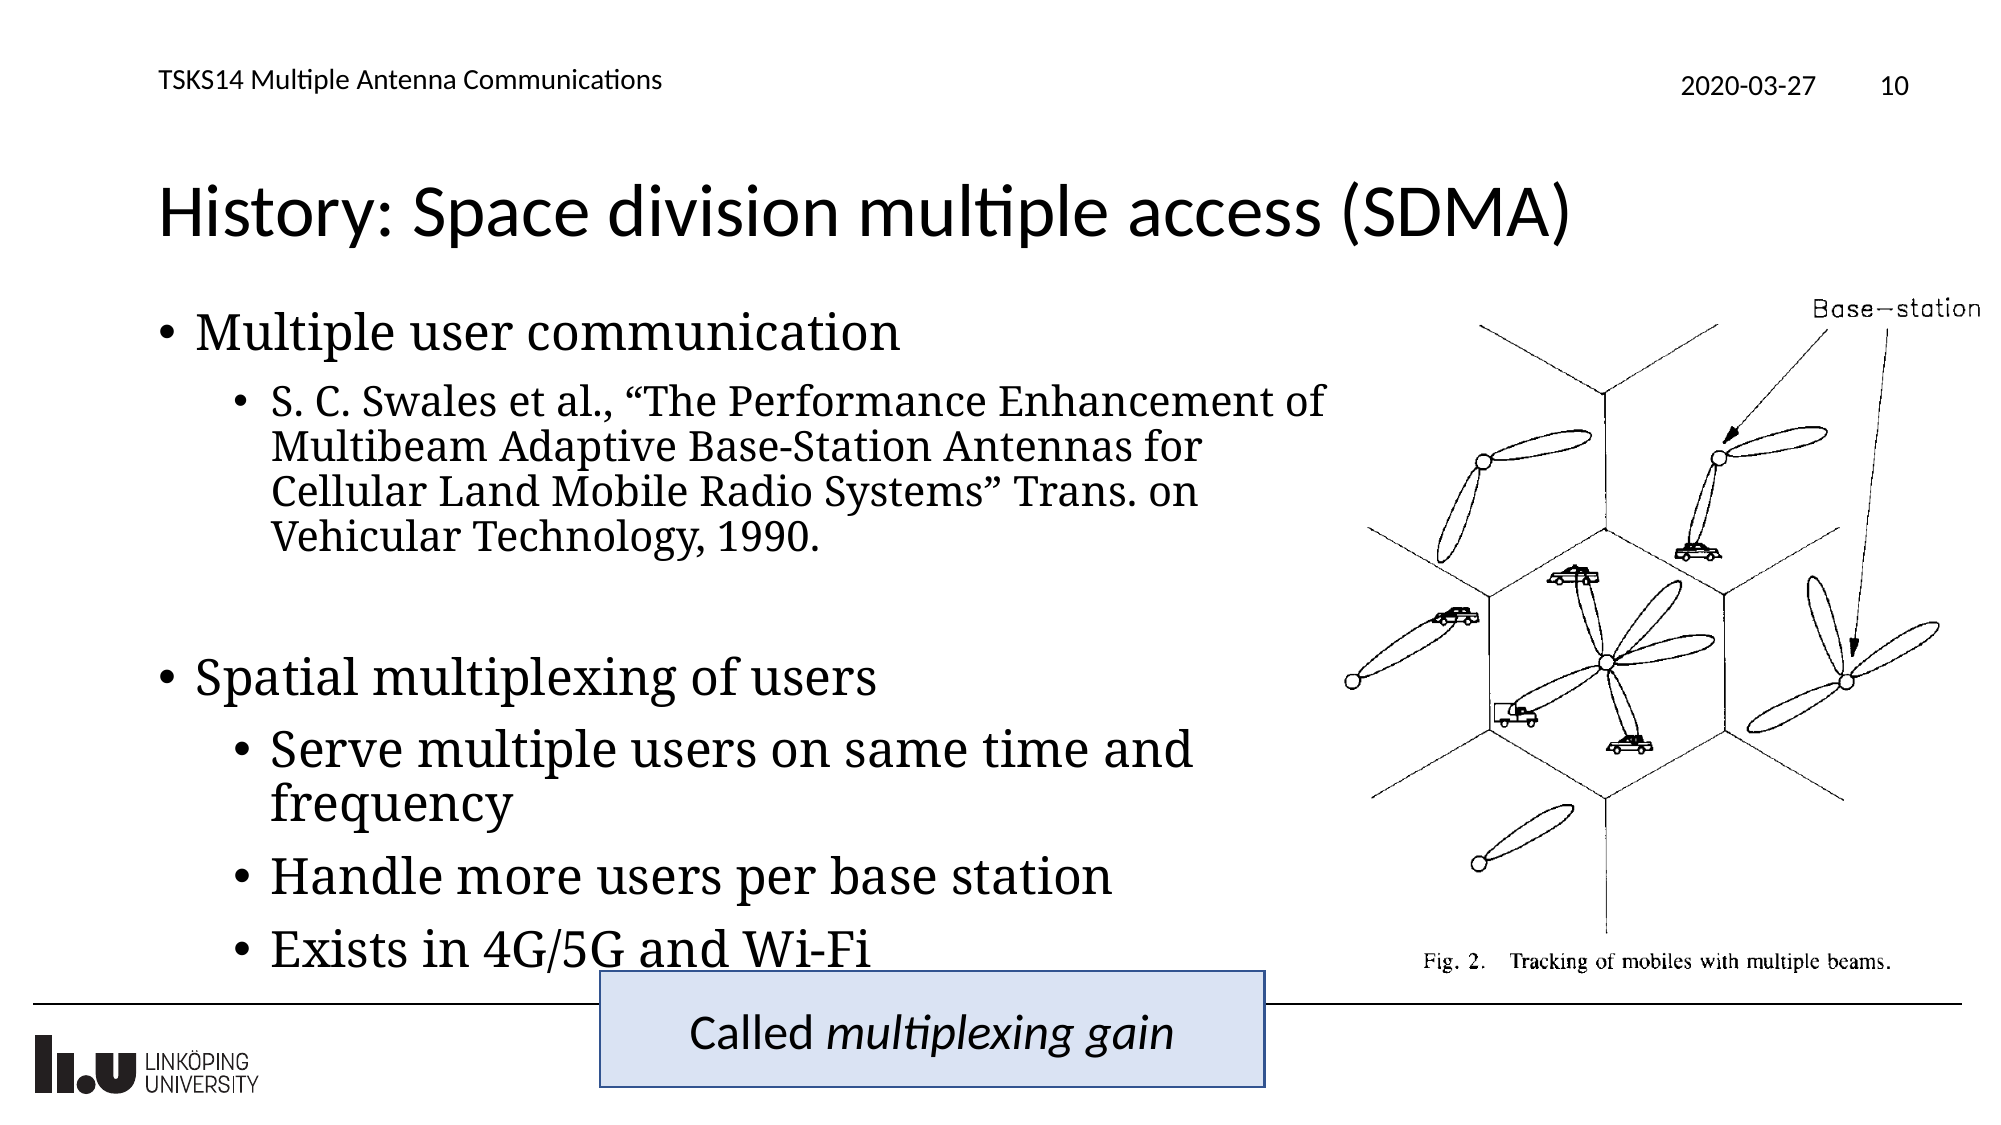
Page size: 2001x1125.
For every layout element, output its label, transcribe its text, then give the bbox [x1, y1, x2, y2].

footer TSKS14 Multiple Antenna Communications [143, 59, 1484, 103]
list Multiple user communication S. C. Swales et al., “The Performance Enhancement of Multibeam Adaptive Base-Station Antennas for Cellular Land Mobile Radio Systems” Trans. on Vehicular Technology, 1990. Spatial multiplexing of users Serve multiple users on same time and frequency Handle more users per base station Exists in 4G/5G and Wi-Fi [143, 300, 1335, 968]
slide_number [1518, 59, 1802, 103]
picture [1335, 289, 1994, 981]
text_box Called multiplexing gain [599, 970, 1266, 1088]
slide_number 10 [1802, 59, 1924, 103]
title History: Space division multiple access (SDMA) [143, 163, 1924, 300]
